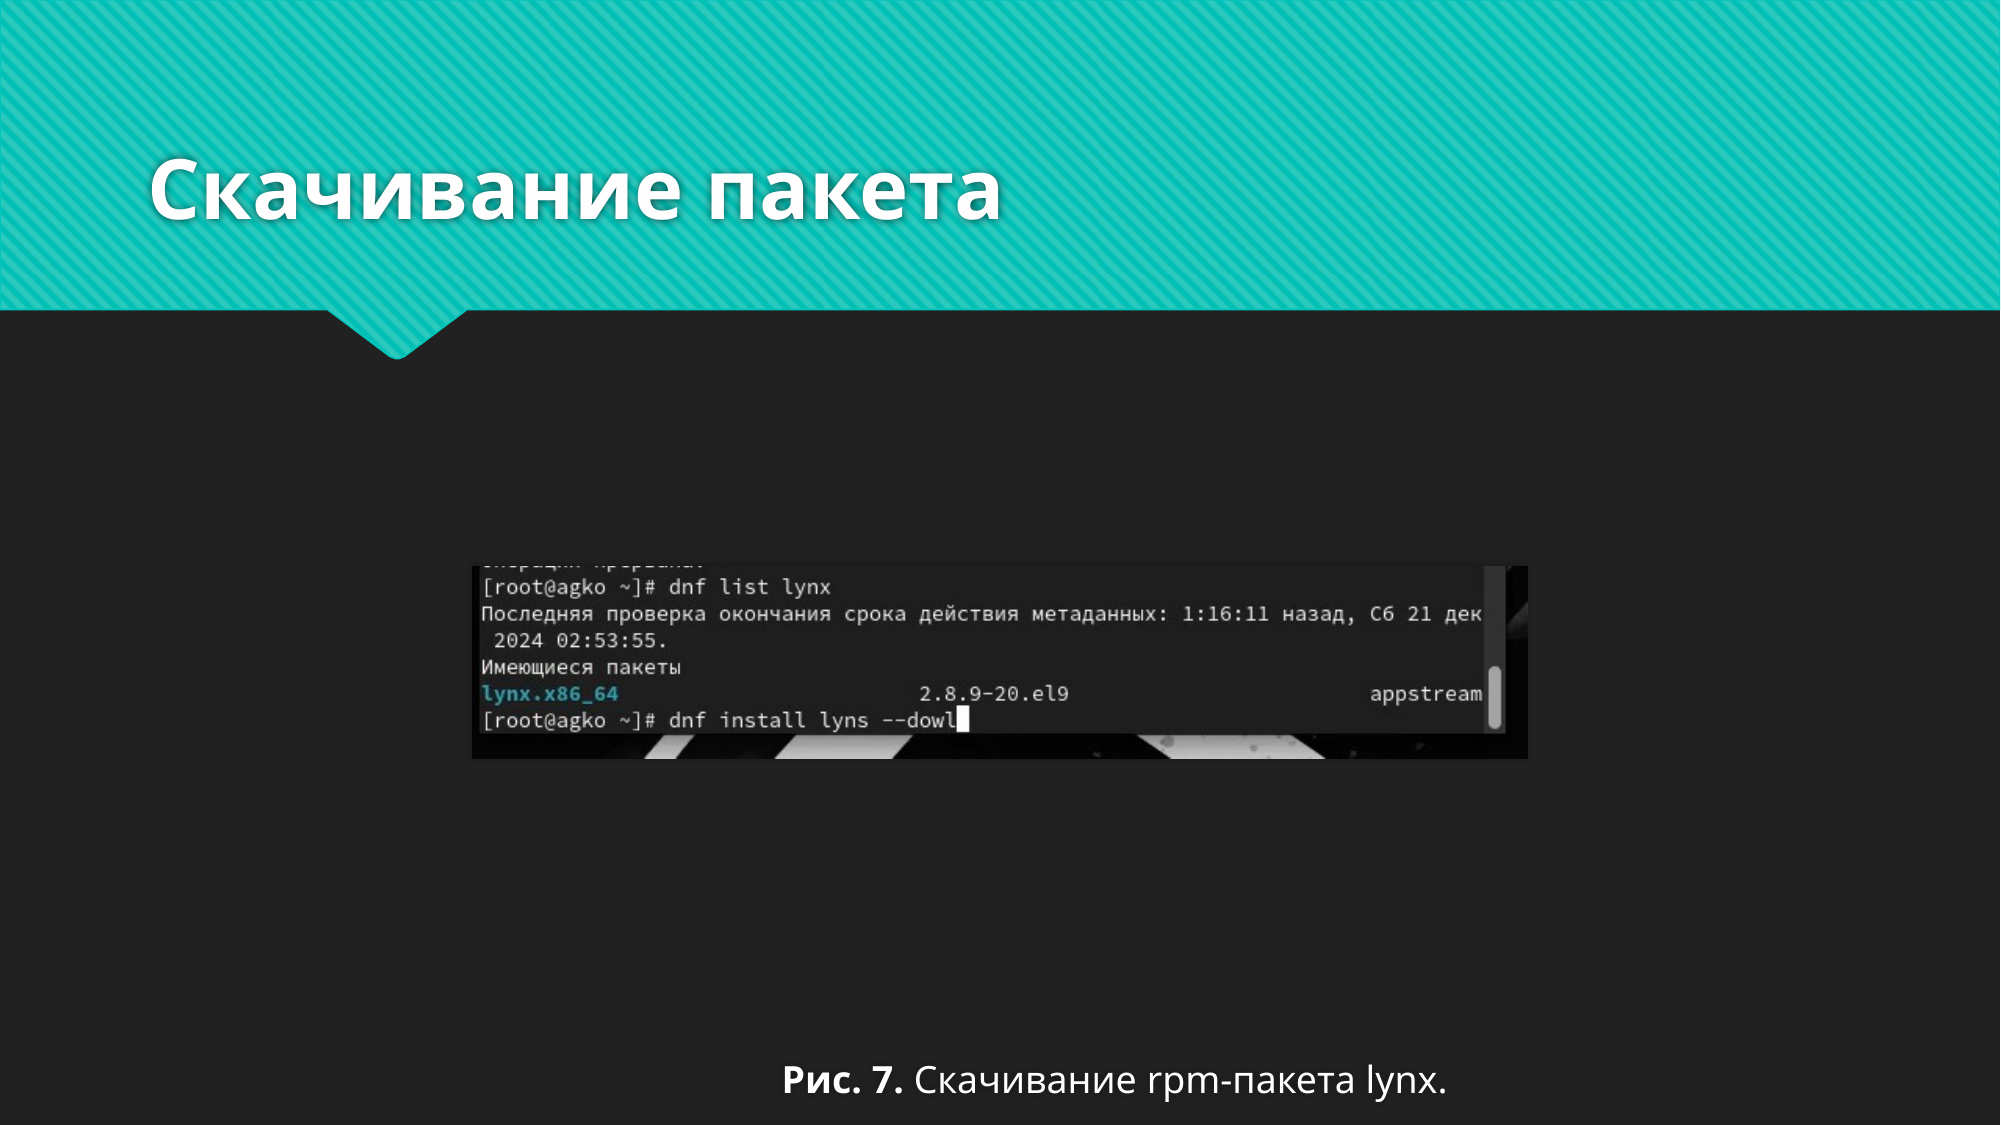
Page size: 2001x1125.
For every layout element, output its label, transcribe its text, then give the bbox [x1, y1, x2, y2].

text_box Рис. 7. Скачивание rpm-пакета lynx. [647, 1032, 1582, 1125]
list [472, 566, 1528, 760]
title Скачивание пакета [132, 84, 1868, 244]
